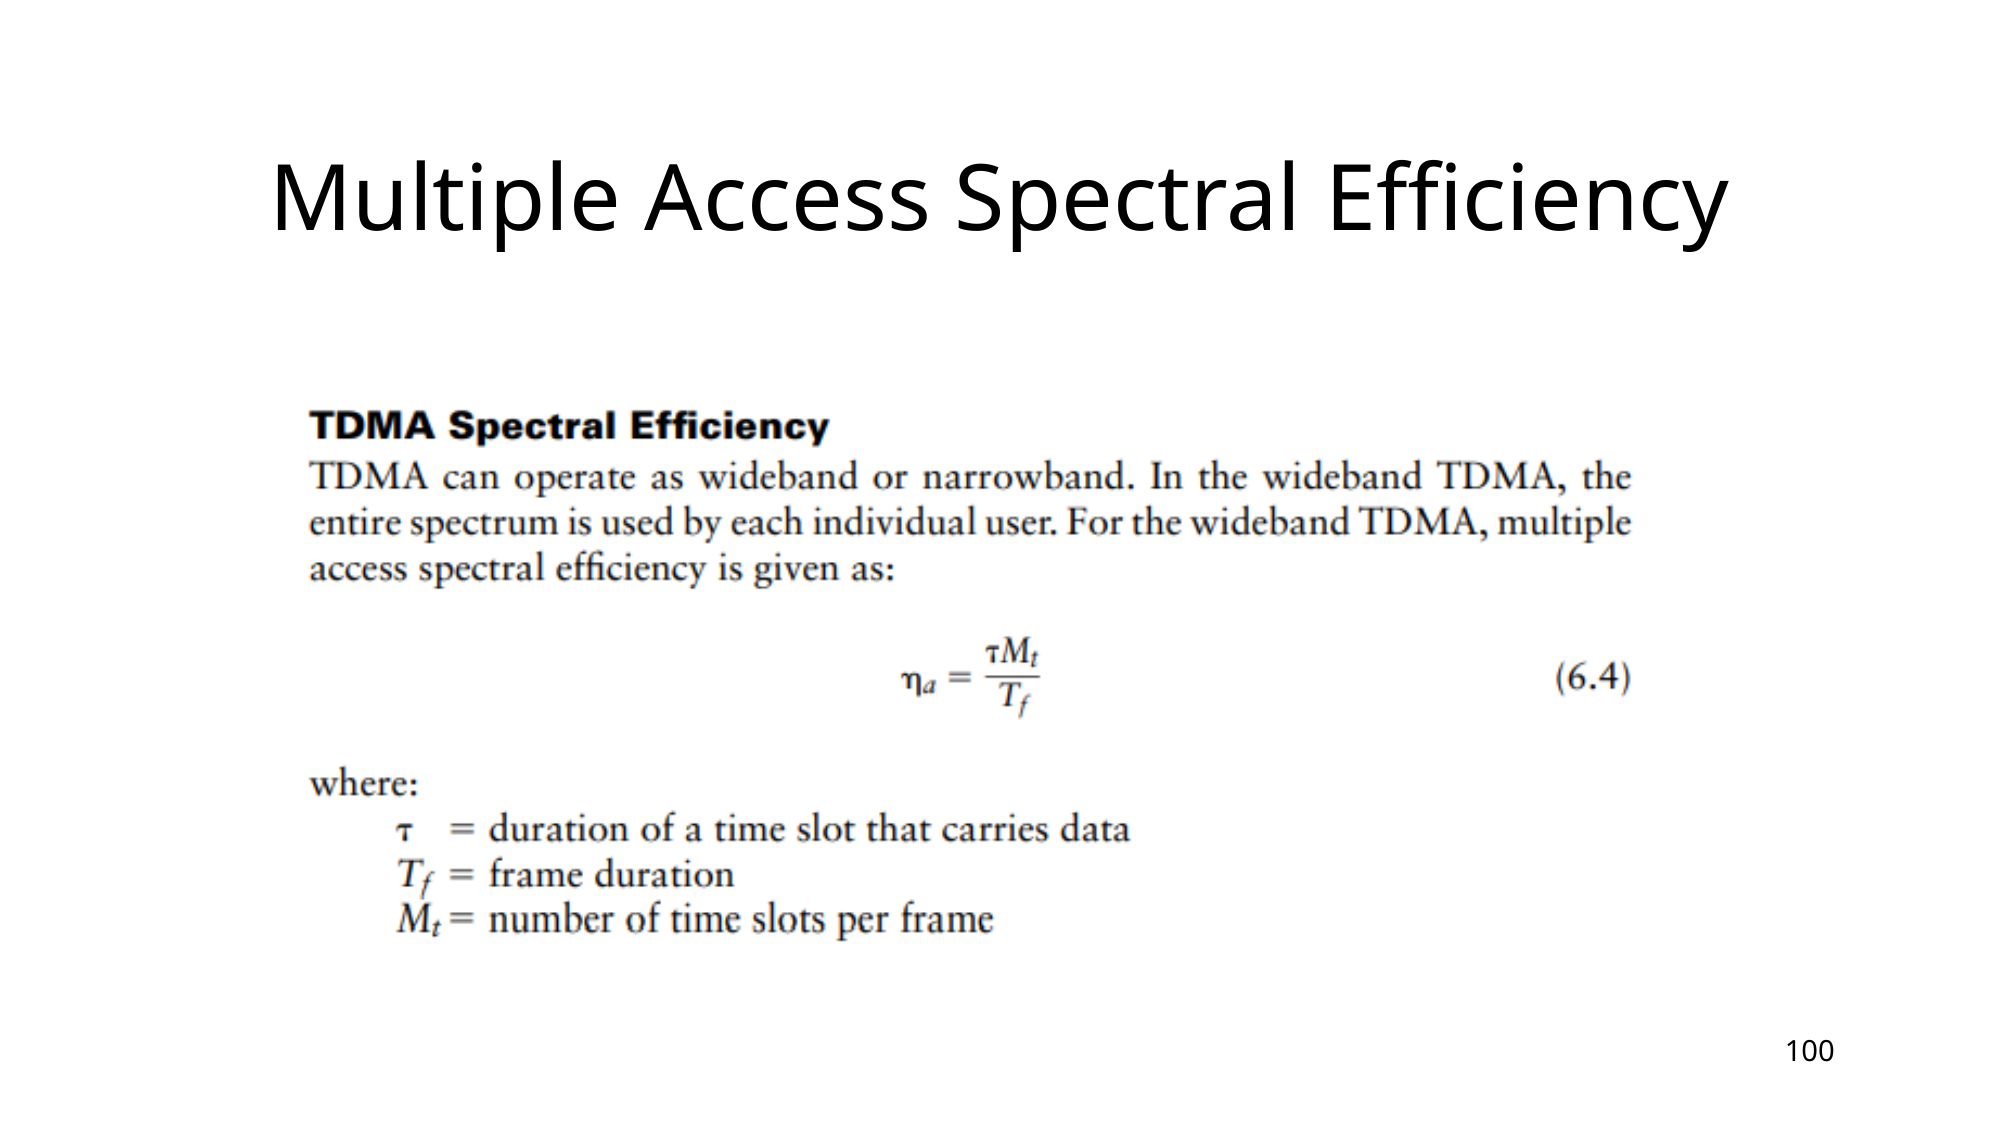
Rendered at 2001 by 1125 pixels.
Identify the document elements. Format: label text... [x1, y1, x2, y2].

picture [262, 374, 1698, 961]
title Multiple Access Spectral Efficiency [149, 99, 1851, 288]
slide_number 100 [1433, 1024, 1851, 1101]
